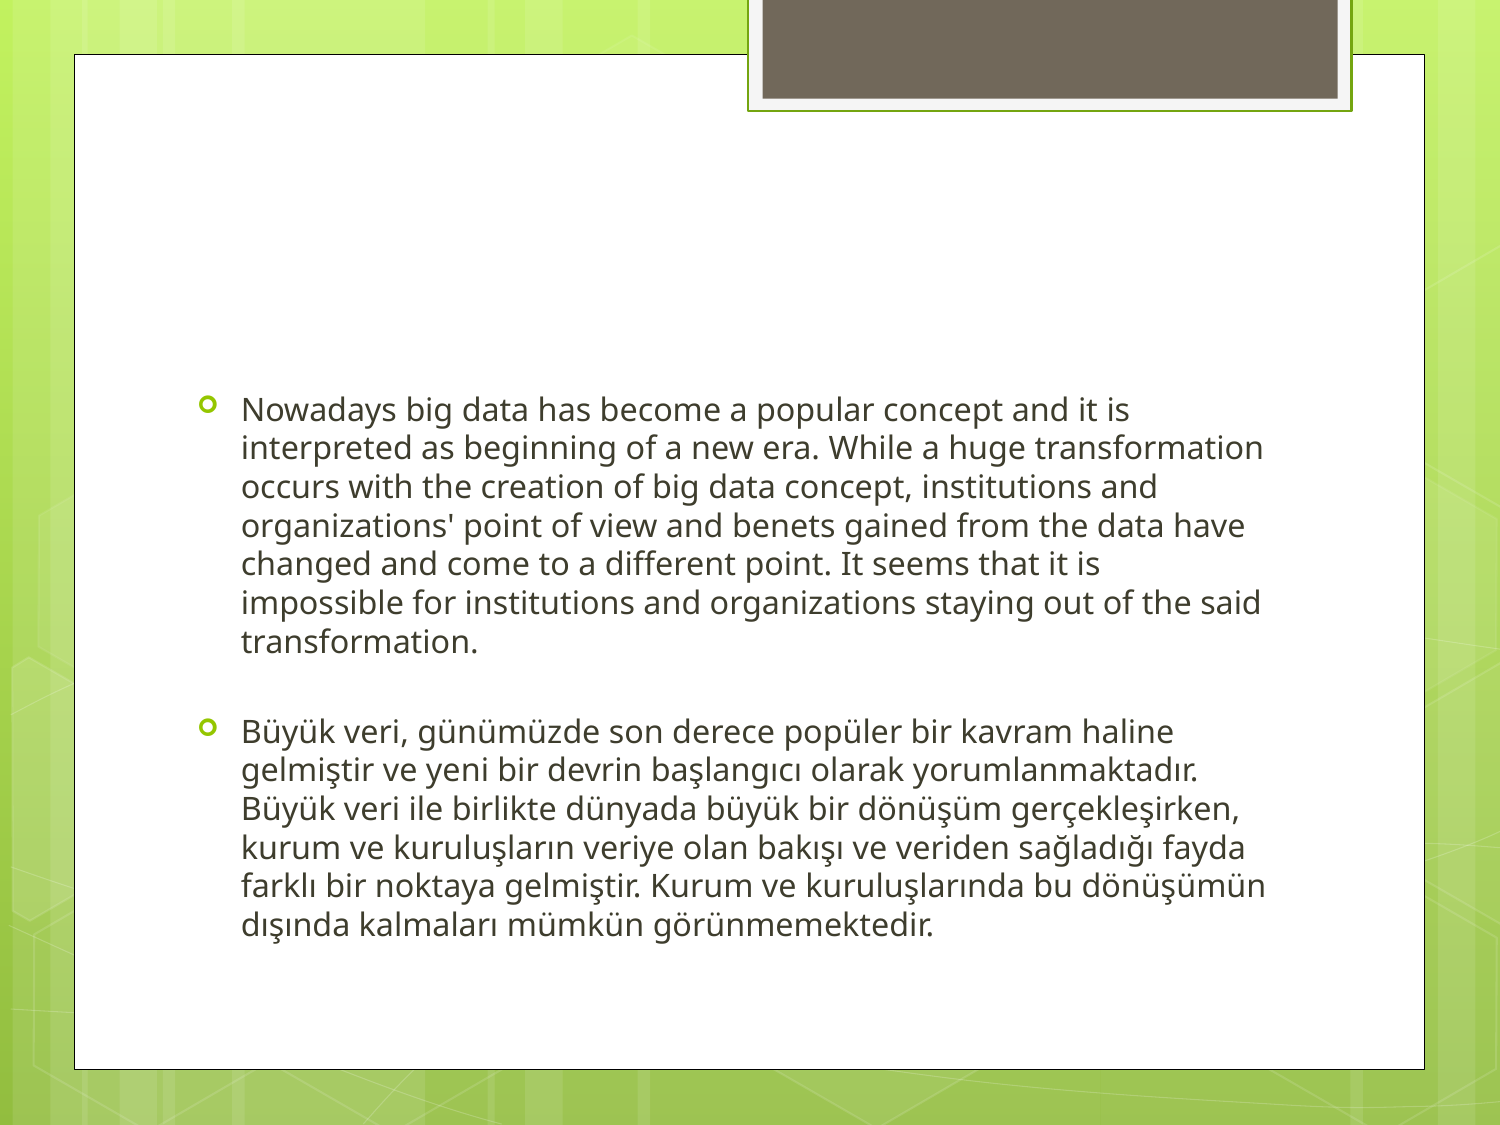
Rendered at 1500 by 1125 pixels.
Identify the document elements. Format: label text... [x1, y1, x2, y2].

list Nowadays big data has become a popular concept and it is interpreted as beginning of a new era. While a huge transformation occurs with the creation of big data concept, institutions and organizations' point of view and benets gained from the data have changed and come to a different point. It seems that it is impossible for institutions and organizations staying out of the said transformation. Büyük veri, günümüzde son derece popüler bir kavram haline gelmiştir ve yeni bir devrin başlangıcı olarak yorumlanmaktadır. Büyük veri ile birlikte dünyada büyük bir dönüşüm gerçekleşirken, kurum ve kuruluşların veriye olan bakışı ve veriden sağladığı fayda farklı bir noktaya gelmiştir. Kurum ve kuruluşlarında bu dönüşümün dışında kalmaları mümkün görünmemektedir. [171, 381, 1283, 957]
